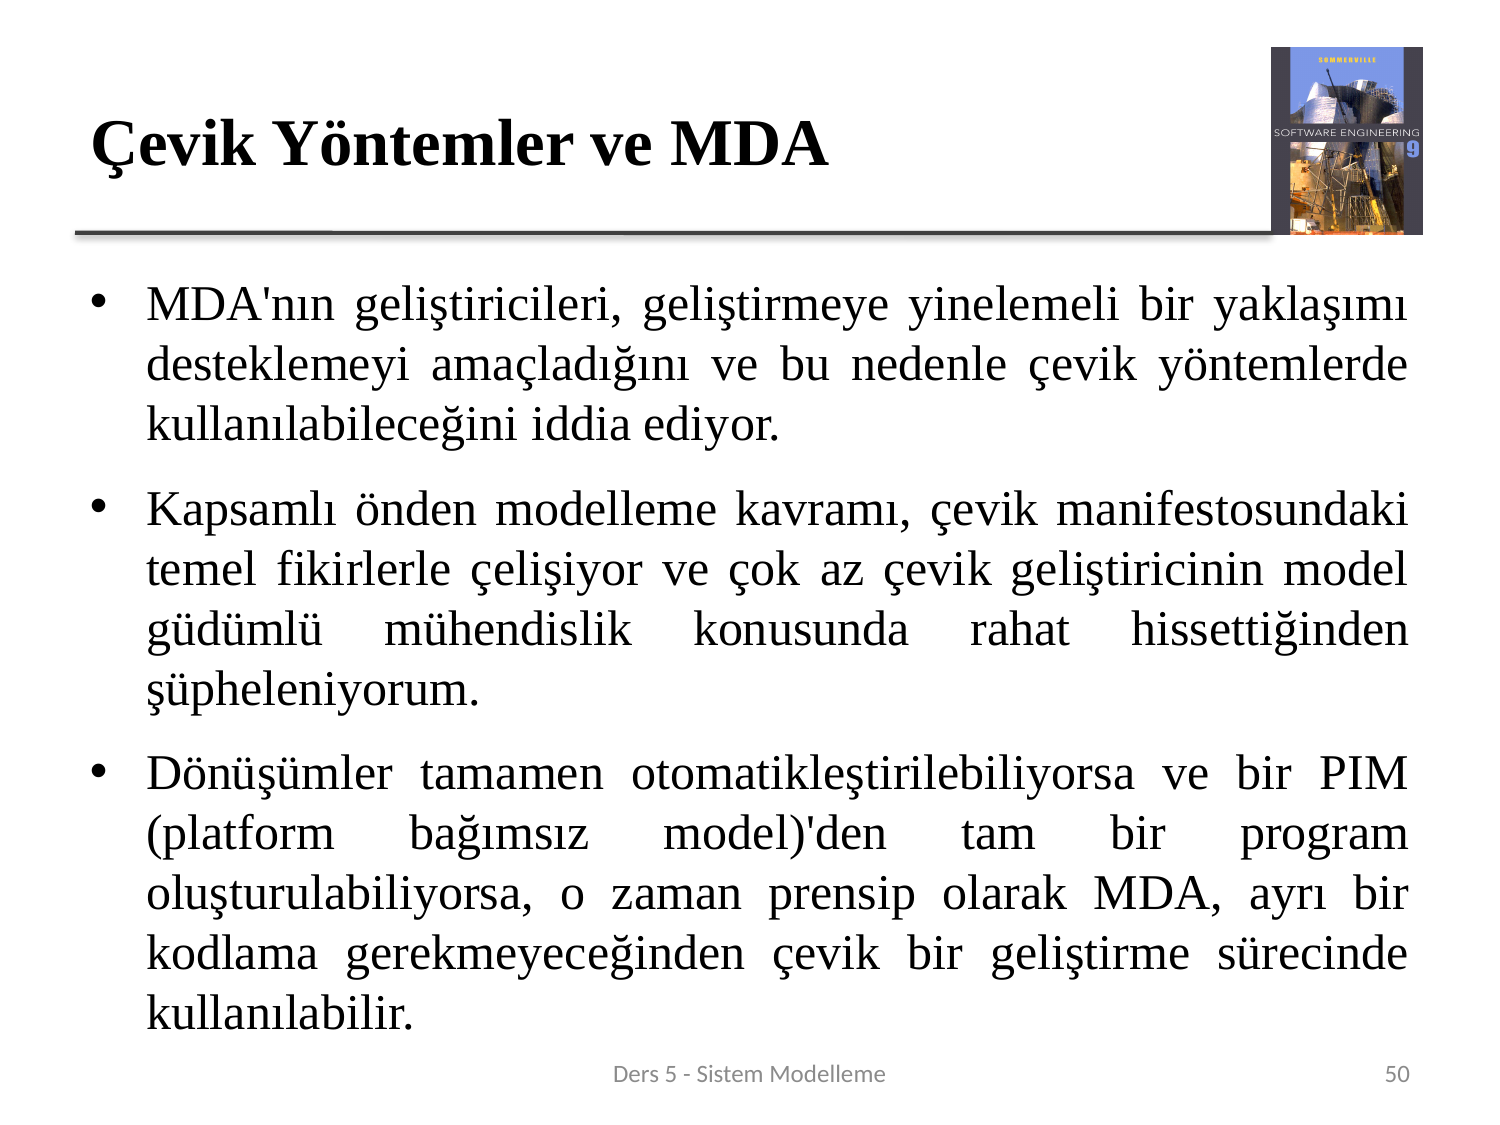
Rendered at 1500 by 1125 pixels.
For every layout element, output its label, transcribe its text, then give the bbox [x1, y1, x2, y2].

title Çevik Yöntemler ve MDA [74, 44, 1272, 233]
picture [1272, 47, 1423, 235]
slide_number 50 [1074, 1042, 1425, 1103]
list MDA'nın geliştiricileri, geliştirmeye yinelemeli bir yaklaşımı desteklemeyi amaçladığını ve bu nedenle çevik yöntemlerde kullanılabileceğini iddia ediyor. Kapsamlı önden modelleme kavramı, çevik manifestosundaki temel fikirlerle çelişiyor ve çok az çevik geliştiricinin model güdümlü mühendislik konusunda rahat hissettiğinden şüpheleniyorum. Dönüşümler tamamen otomatikleştirilebiliyorsa ve bir PIM (platform bağımsız model)'den tam bir program oluşturulabiliyorsa, o zaman prensip olarak MDA, ayrı bir kodlama gerekmeyeceğinden çevik bir geliştirme sürecinde kullanılabilir. [75, 262, 1425, 1005]
footer Ders 5 - Sistem Modelleme [512, 1042, 988, 1103]
